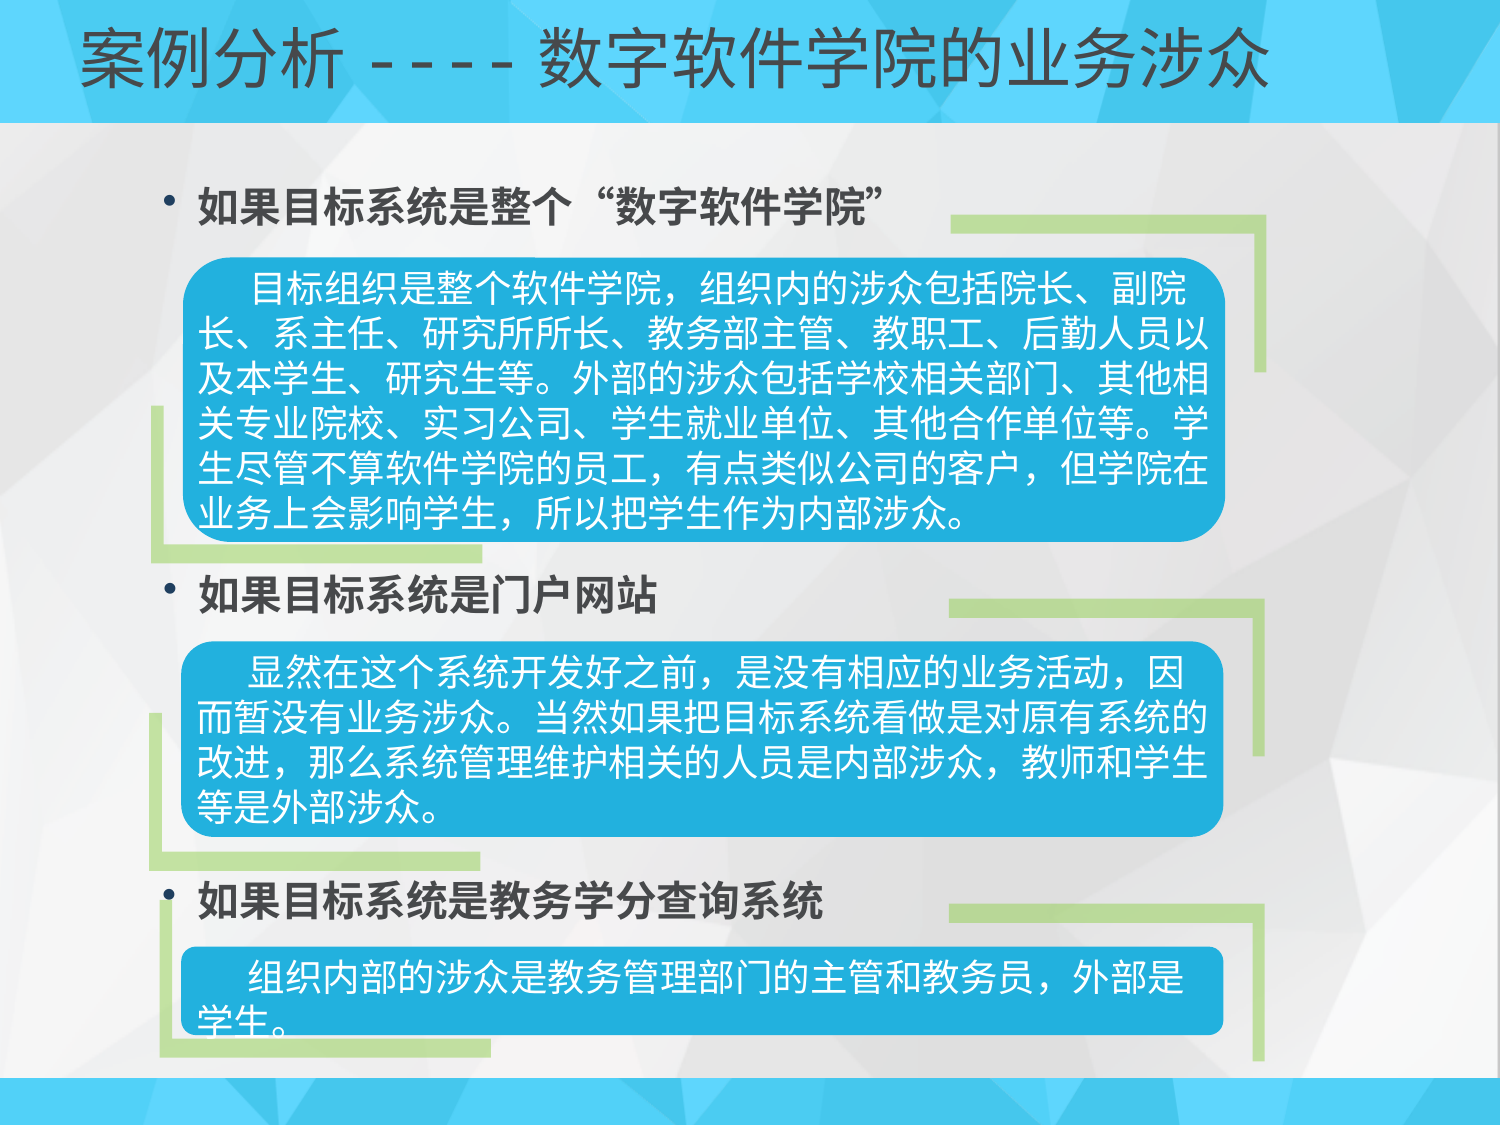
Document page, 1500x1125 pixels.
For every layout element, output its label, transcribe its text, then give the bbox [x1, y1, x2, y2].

text_box 如果目标系统是整个“数字软件学院” [147, 173, 923, 239]
text_box 如果目标系统是门户网站 [148, 561, 673, 627]
text_box 组织内部的涉众是教务管理部门的主管和教务员，外部是学生。 [181, 946, 1224, 1052]
picture [0, 0, 1500, 1125]
text_box 目标组织是整个软件学院，组织内的涉众包括院长、副院长、系主任、研究所所长、教务部主管、教职工、后勤人员以及本学生、研究生等。外部的涉众包括学校相关部门、其他相关专业院校、实习公司、学生就业单位、其他合作单位等。学生尽管不算软件学院的员工，有点类似公司的客户，但学院在业务上会影响学生，所以把学生作为内部涉众。 [183, 257, 1226, 543]
text_box [149, 712, 481, 867]
text_box 显然在这个系统开发好之前，是没有相应的业务活动，因而暂没有业务涉众。当然如果把目标系统看做是对原有系统的改进，那么系统管理维护相关的人员是内部涉众，教师和学生等是外部涉众。 [181, 641, 1224, 837]
text_box [950, 214, 1267, 373]
text_box [948, 903, 1265, 1062]
text_box 如果目标系统是教务学分查询系统 [147, 867, 839, 933]
text_box [159, 899, 491, 1058]
text_box [151, 405, 483, 561]
title 案例分析----数字软件学院的业务涉众 [64, 9, 1422, 115]
text_box [948, 598, 1265, 757]
